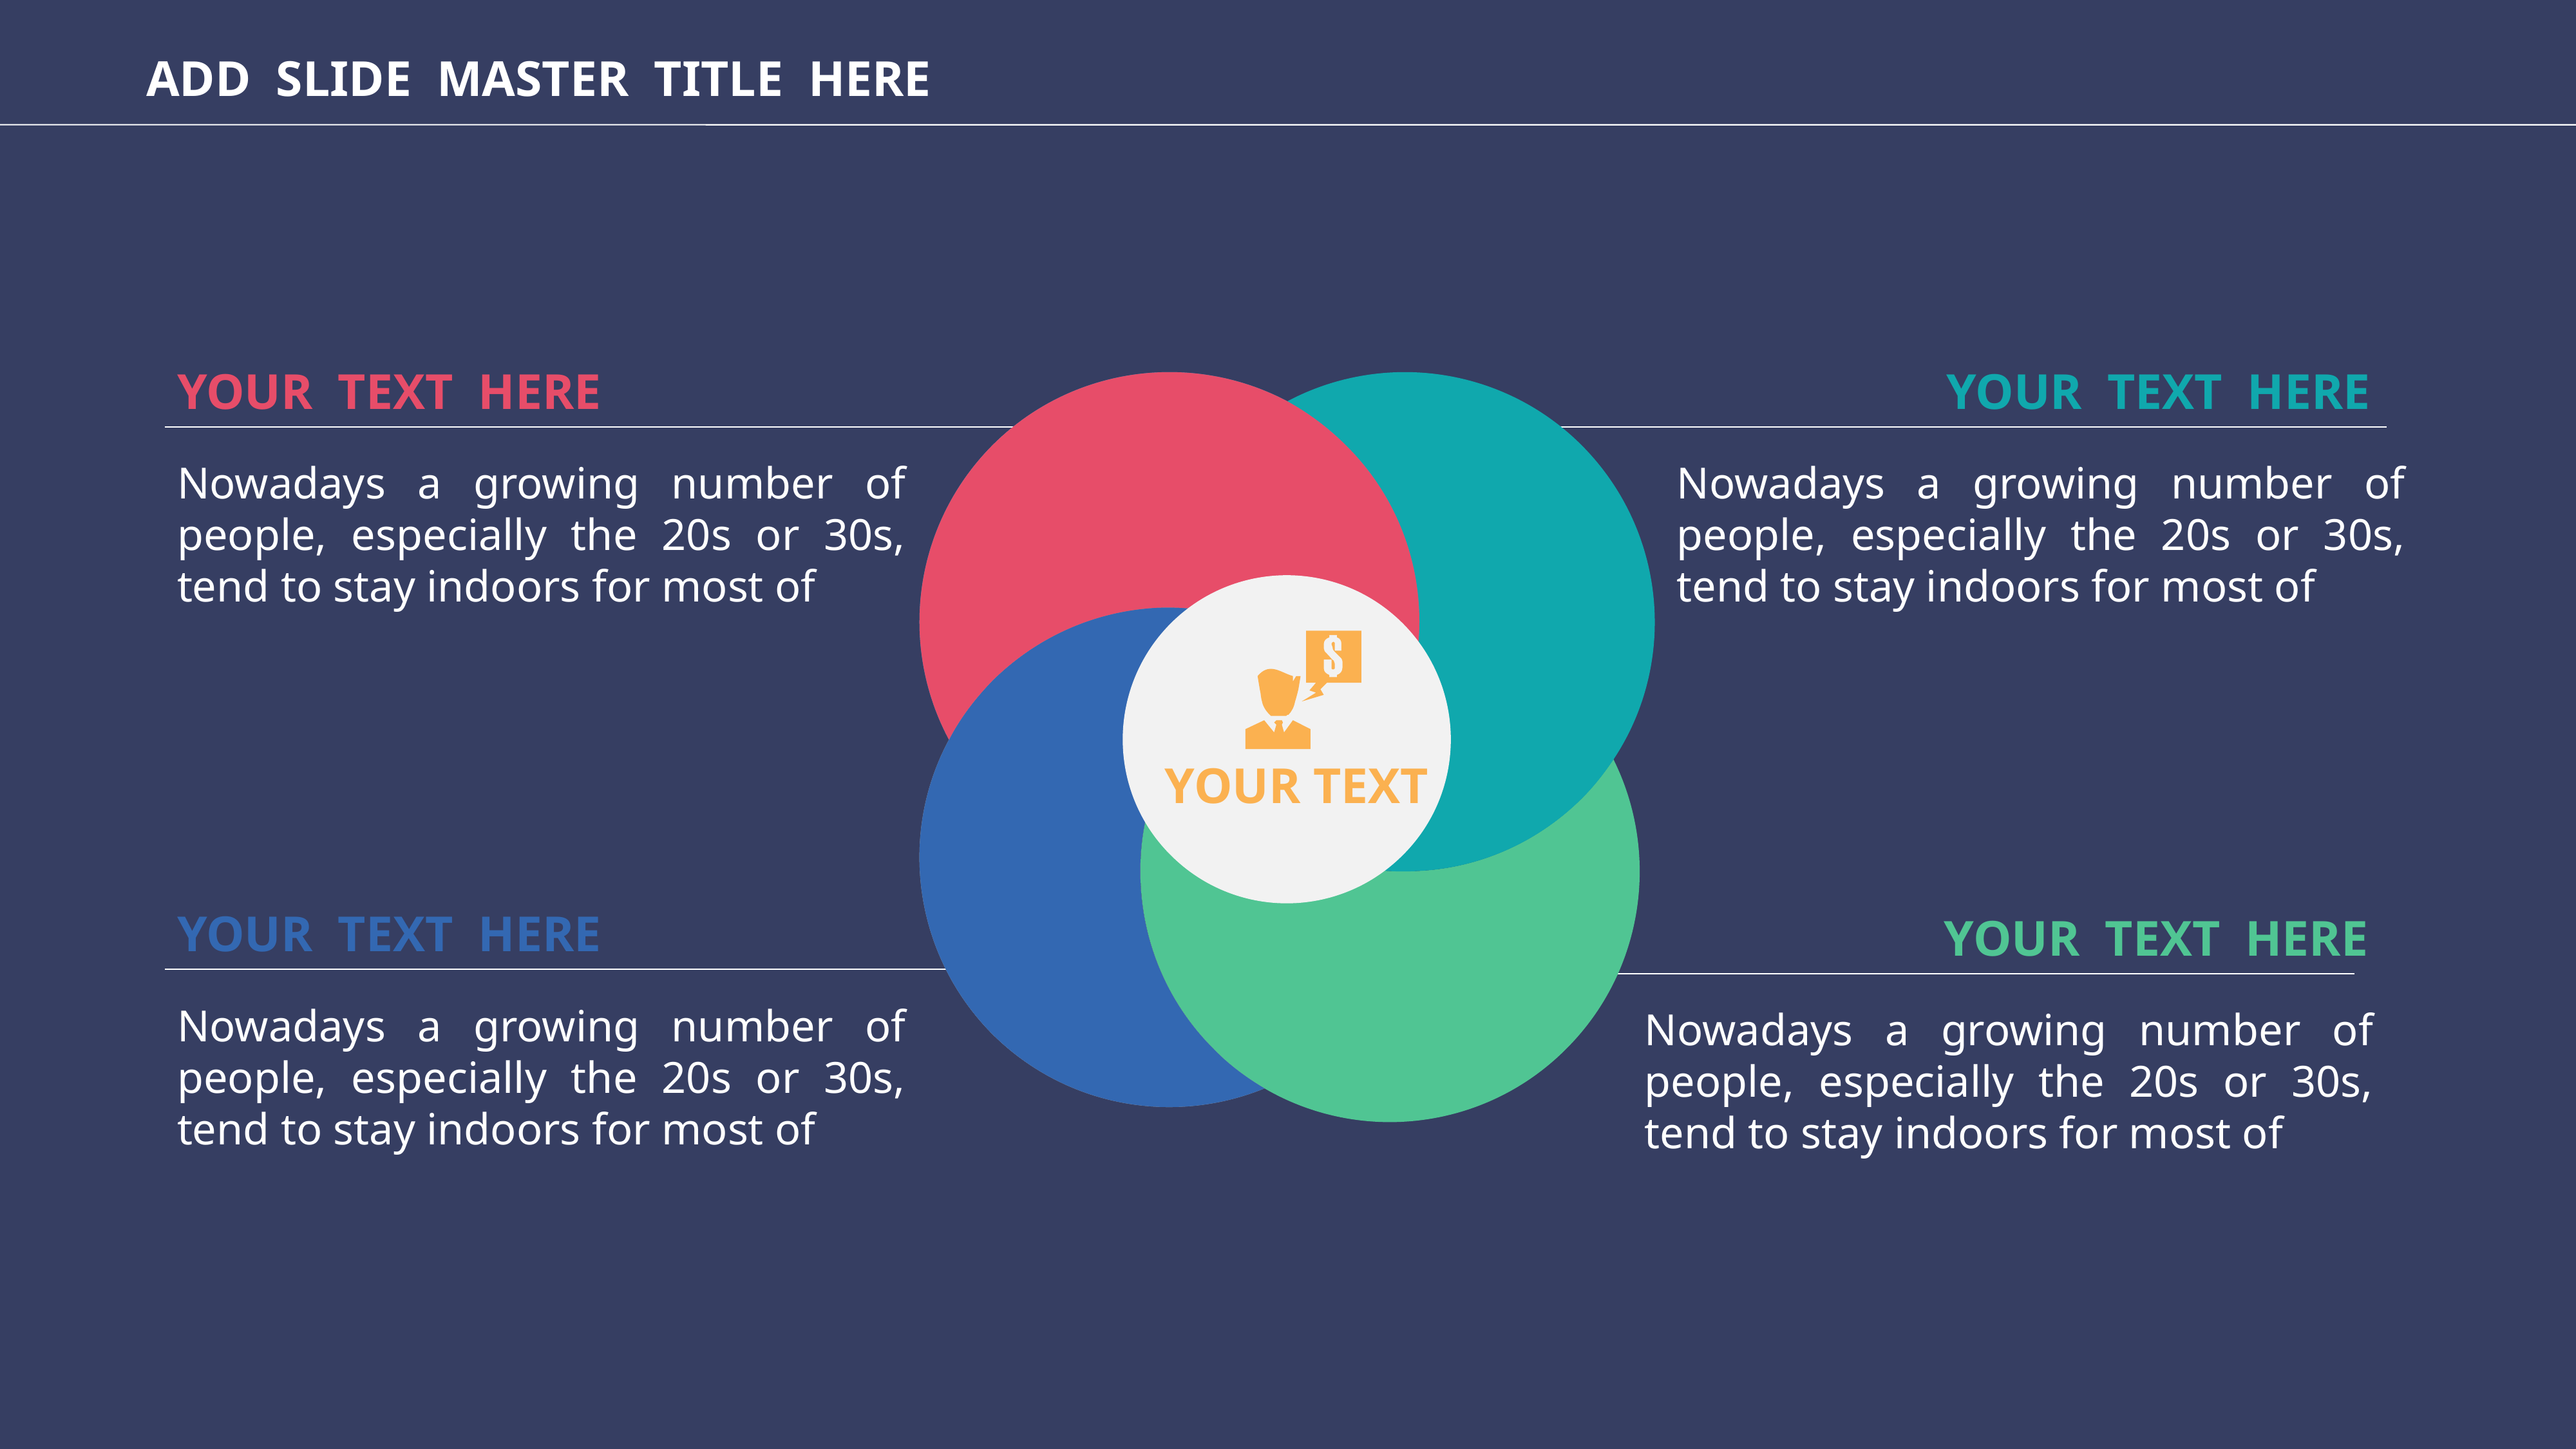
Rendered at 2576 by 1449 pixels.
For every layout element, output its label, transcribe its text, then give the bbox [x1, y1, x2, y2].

text_box YOUR TEXT HERE [1937, 351, 2416, 429]
text_box Nowadays a growing number of people, especially the 20s or 30s, tend to stay indoors for most of [1667, 446, 2416, 620]
text_box Nowadays a growing number of people, especially the 20s or 30s, tend to stay indoors for most of [1634, 993, 2383, 1168]
text_box YOUR TEXT HERE [167, 351, 640, 429]
text_box YOUR TEXT HERE [1934, 898, 2383, 976]
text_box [919, 372, 1655, 1122]
text_box YOUR TEXT HERE [167, 893, 666, 971]
text_box ADD SLIDE MASTER TITLE HERE [137, 38, 942, 116]
text_box Nowadays a growing number of people, especially the 20s or 30s, tend to stay indoors for most of [167, 446, 916, 620]
text_box Nowadays a growing number of people, especially the 20s or 30s, tend to stay indoors for most of [167, 989, 916, 1163]
